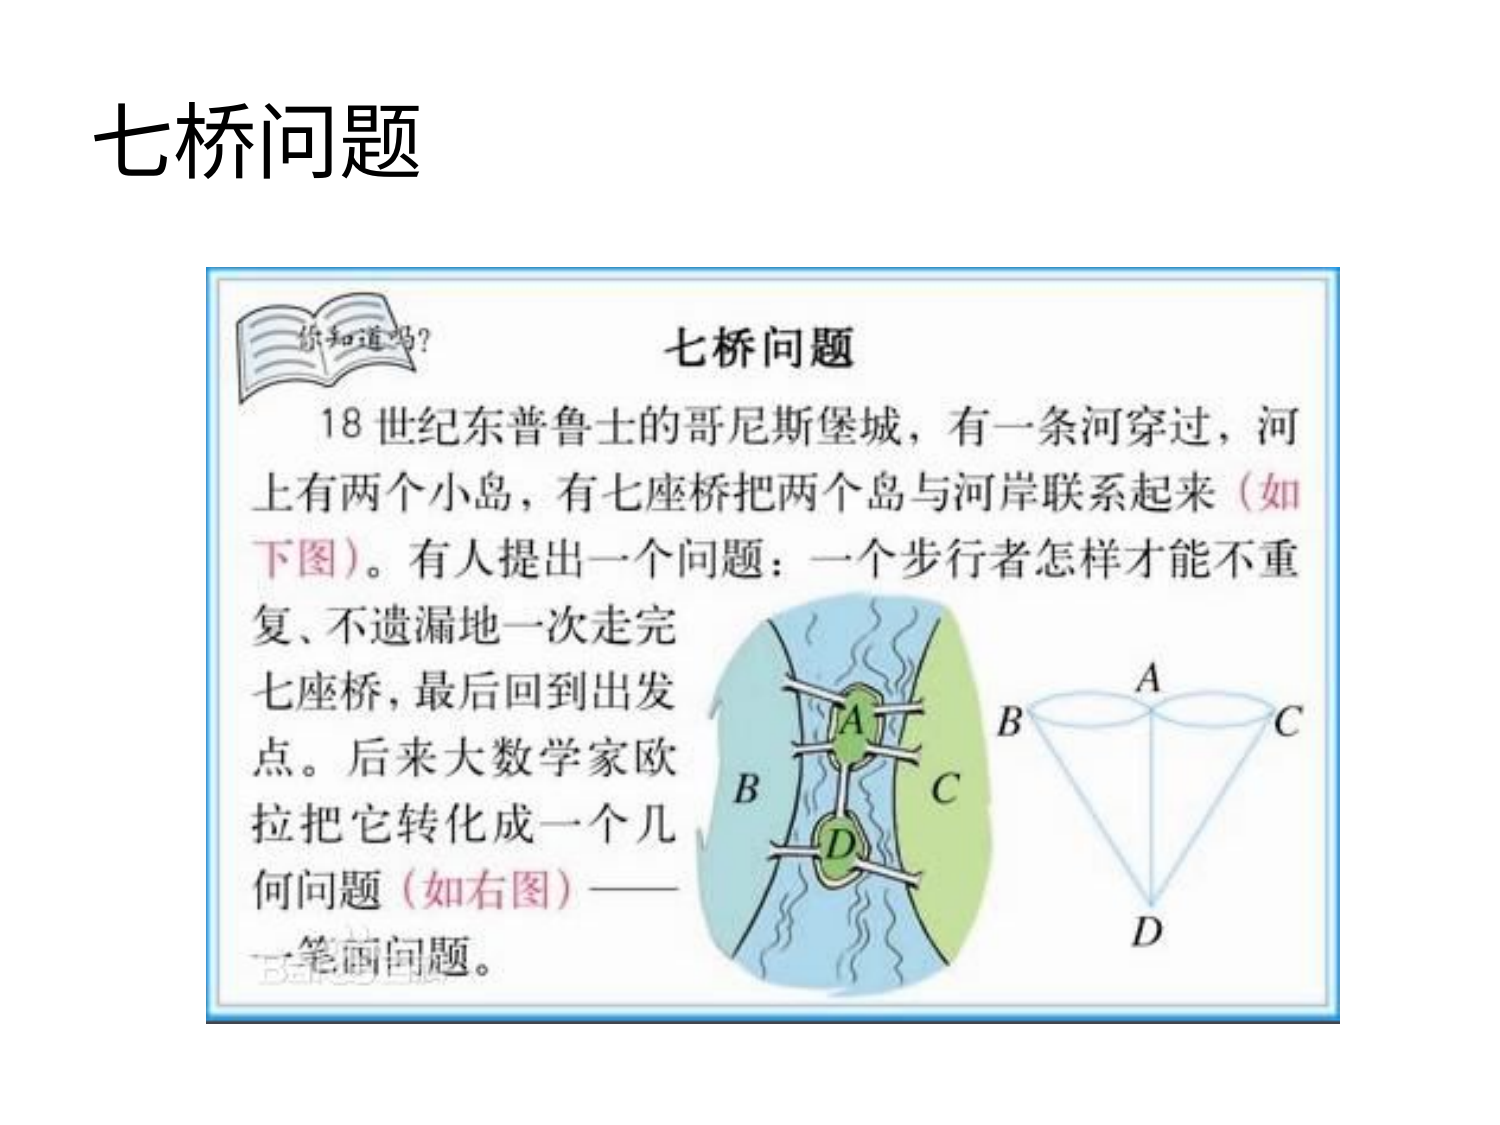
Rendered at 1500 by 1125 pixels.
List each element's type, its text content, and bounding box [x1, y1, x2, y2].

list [206, 266, 1340, 1024]
title 七桥问题 [75, 45, 1425, 233]
